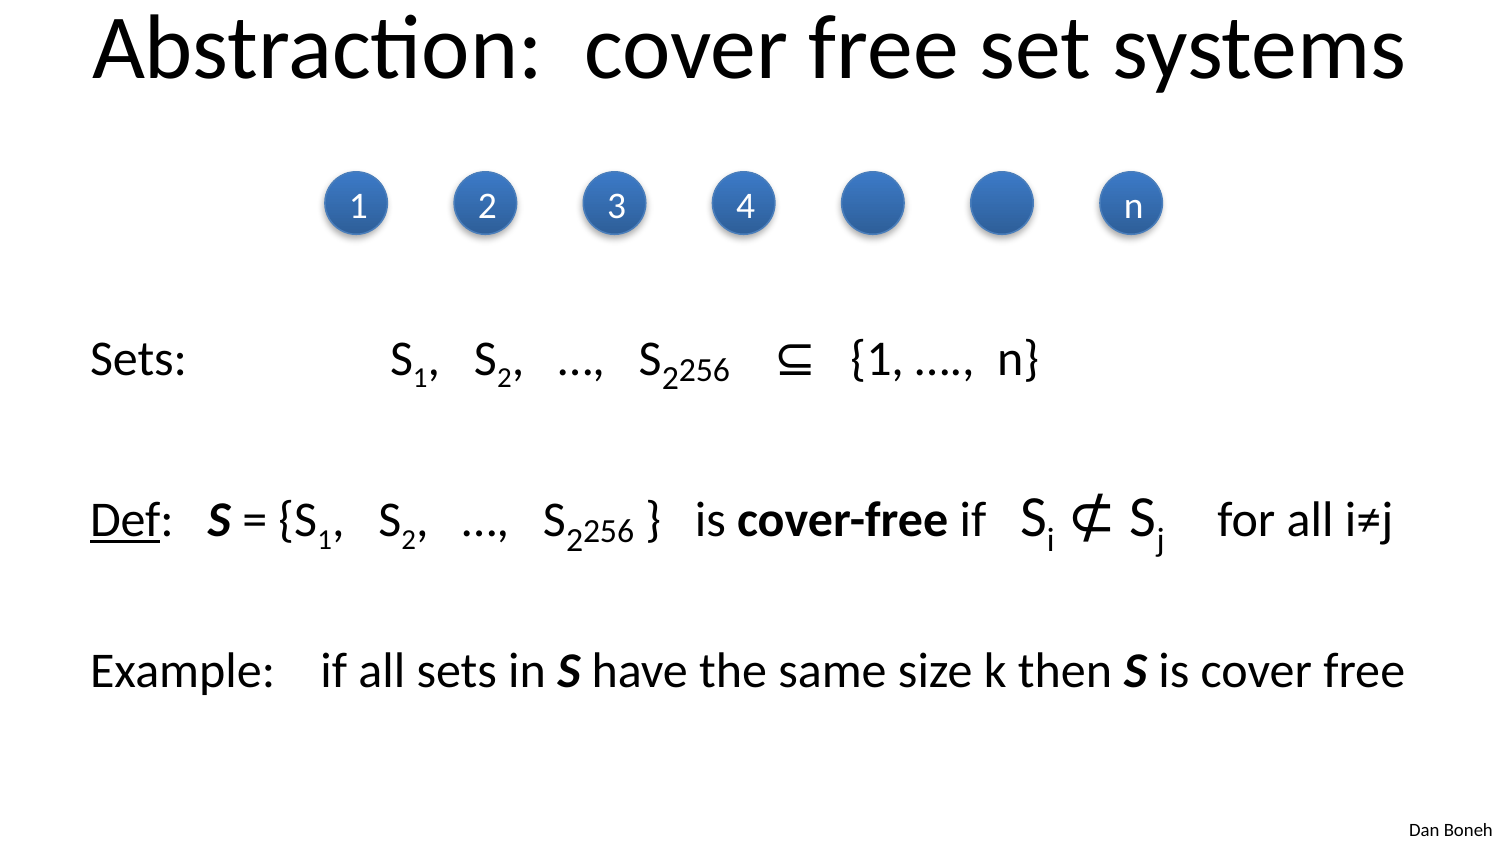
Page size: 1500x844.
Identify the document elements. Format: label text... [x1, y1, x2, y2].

text_box 3 [582, 171, 647, 236]
title Abstraction: cover free set systems [75, 0, 1425, 113]
text_box 2 [453, 171, 518, 236]
text_box n [1099, 171, 1164, 236]
list Sets: S1, S2, …, S2256 ⊆ {1, …., n} Def: S = {S1, S2, …, S2256 } is cover-free if Si ⊄ Sj for all i≠j Example: if all sets in S have the same size k then S is cover free [75, 309, 1463, 785]
text_box 4 [711, 171, 776, 236]
text_box 1 [324, 171, 389, 236]
text_box [969, 171, 1034, 236]
text_box [840, 171, 905, 236]
